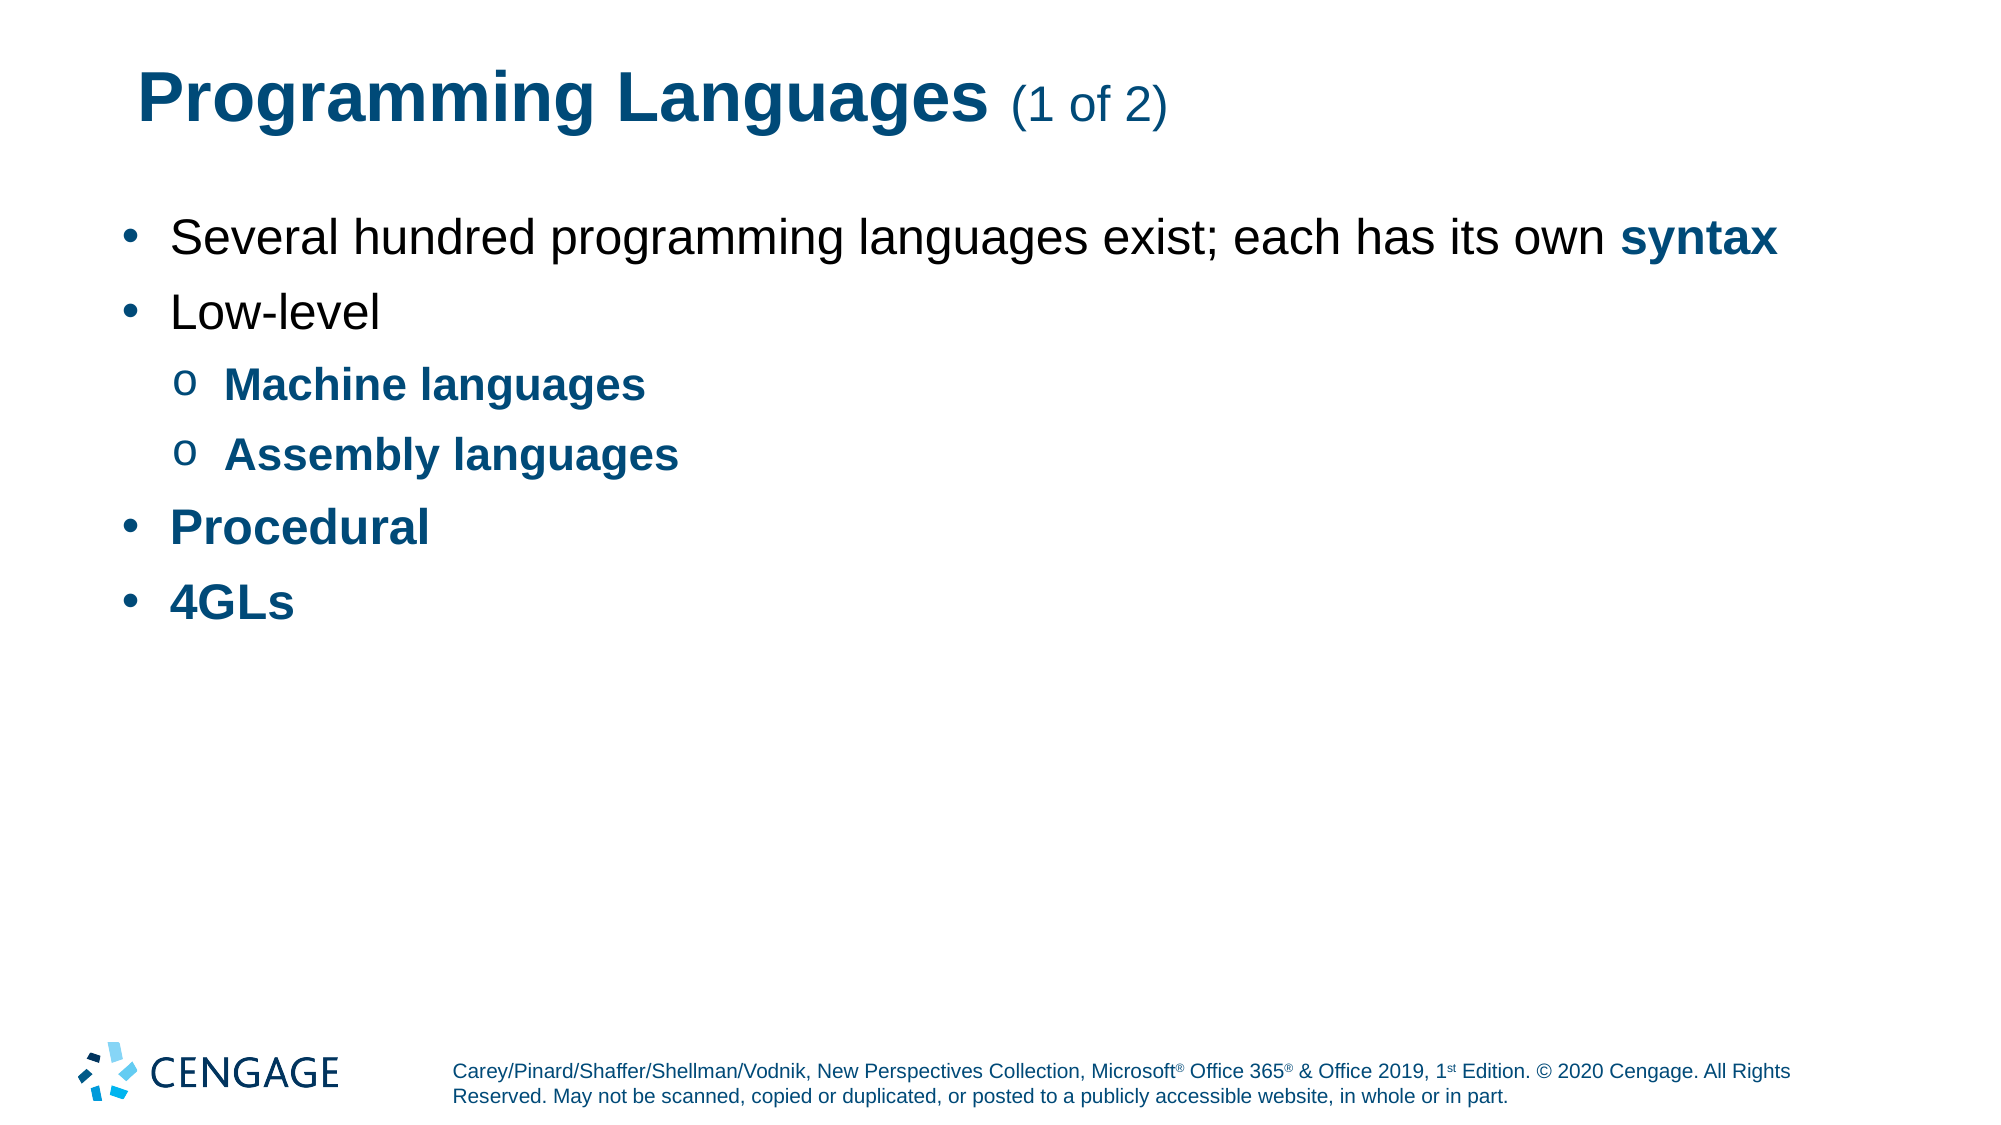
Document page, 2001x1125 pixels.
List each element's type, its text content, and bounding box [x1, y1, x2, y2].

title Programming Languages (1 of 2) [137, 59, 1863, 171]
picture [78, 1042, 338, 1101]
list Several hundred programming languages exist; each has its own syntax Low-level Machine languages Assembly languages Procedural 4G Ls [121, 211, 1879, 647]
